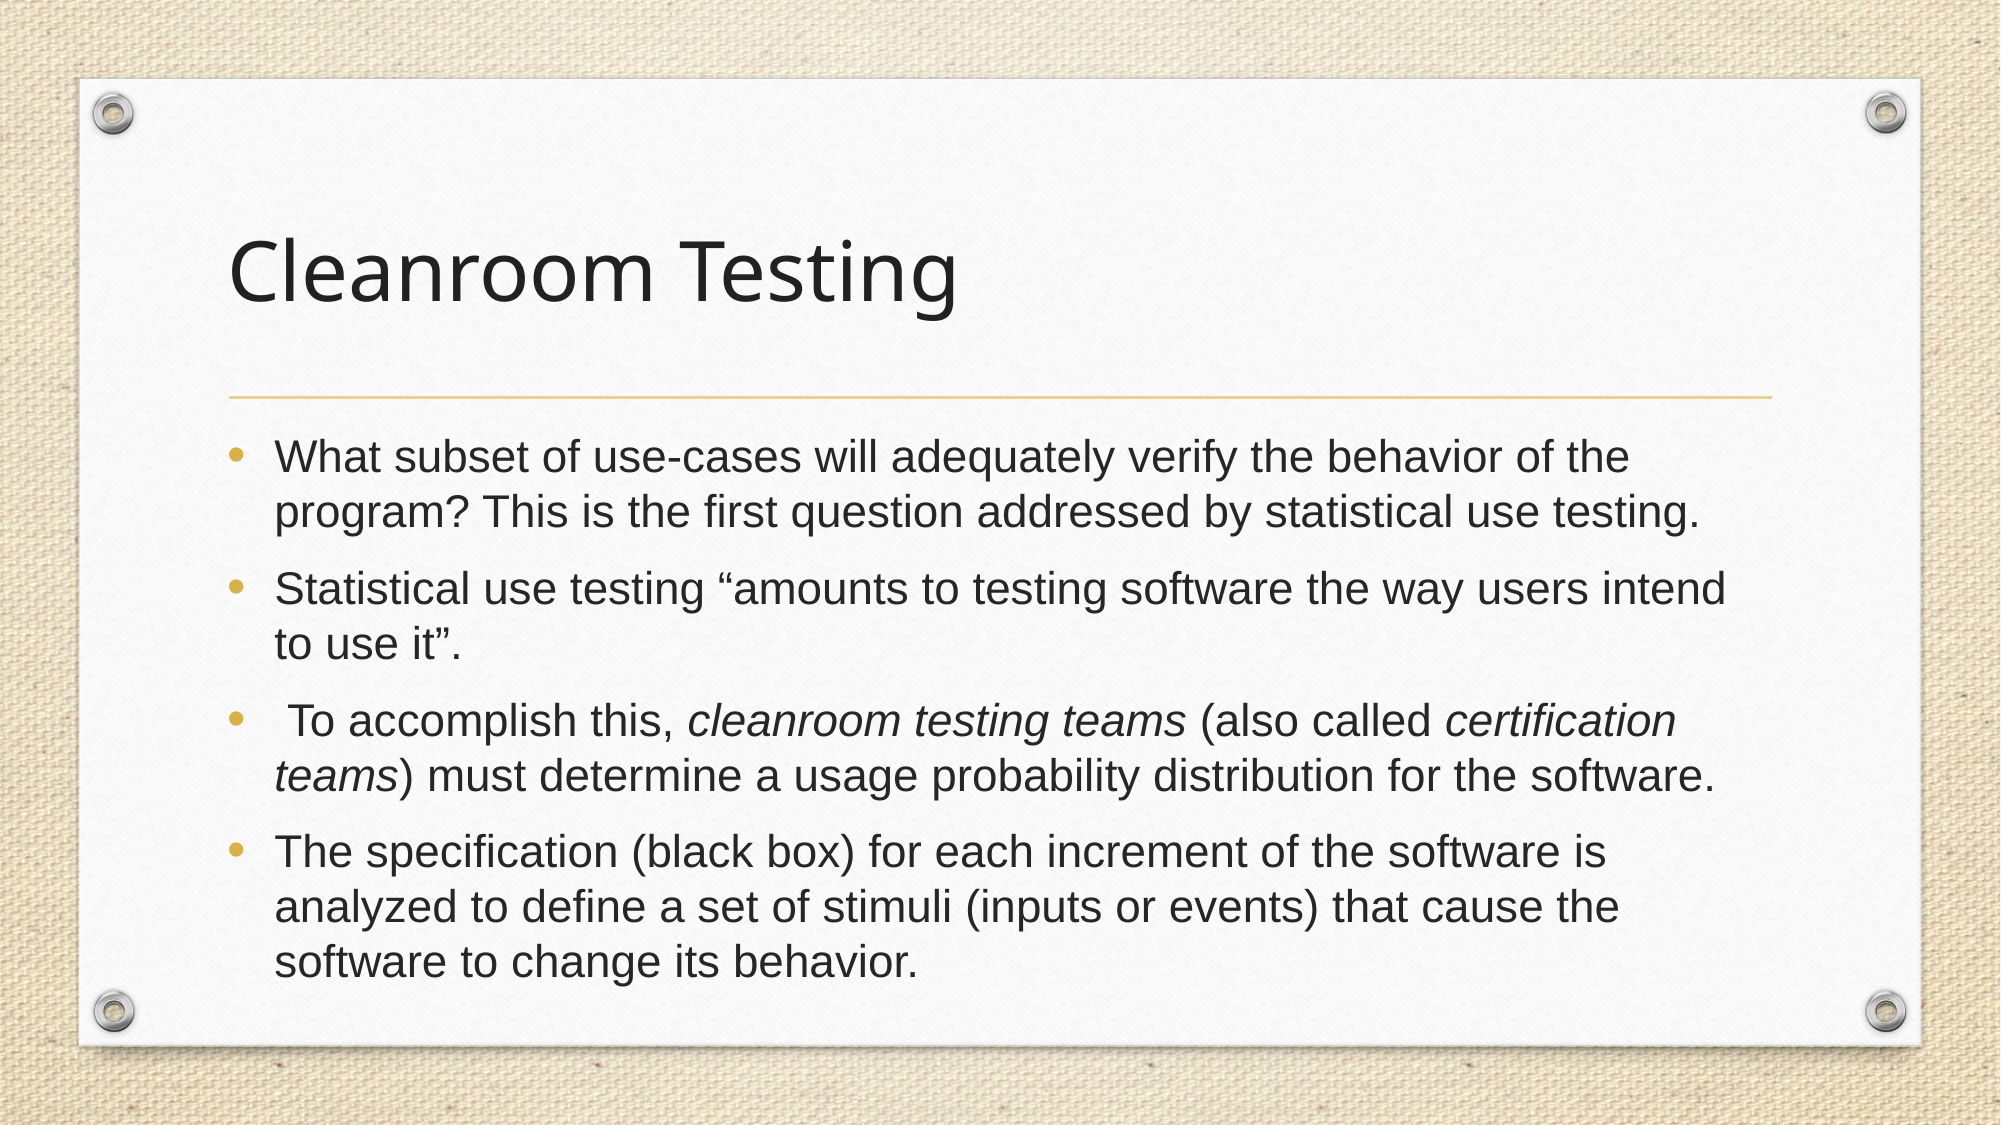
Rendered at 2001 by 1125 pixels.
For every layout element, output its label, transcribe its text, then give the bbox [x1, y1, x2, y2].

list What subset of use-cases will adequately verify the behavior of the program? This is the first question addressed by statistical use testing. Statistical use testing “amounts to testing software the way users intend to use it”. To accomplish this, cleanroom testing teams (also called certification teams) must determine a usage probability distribution for the software. The specification (black box) for each increment of the software is analyzed to define a set of stimuli (inputs or events) that cause the software to change its behavior. [212, 419, 1788, 1028]
picture [0, 0, 2001, 1125]
title Cleanroom Testing [212, 161, 1788, 375]
